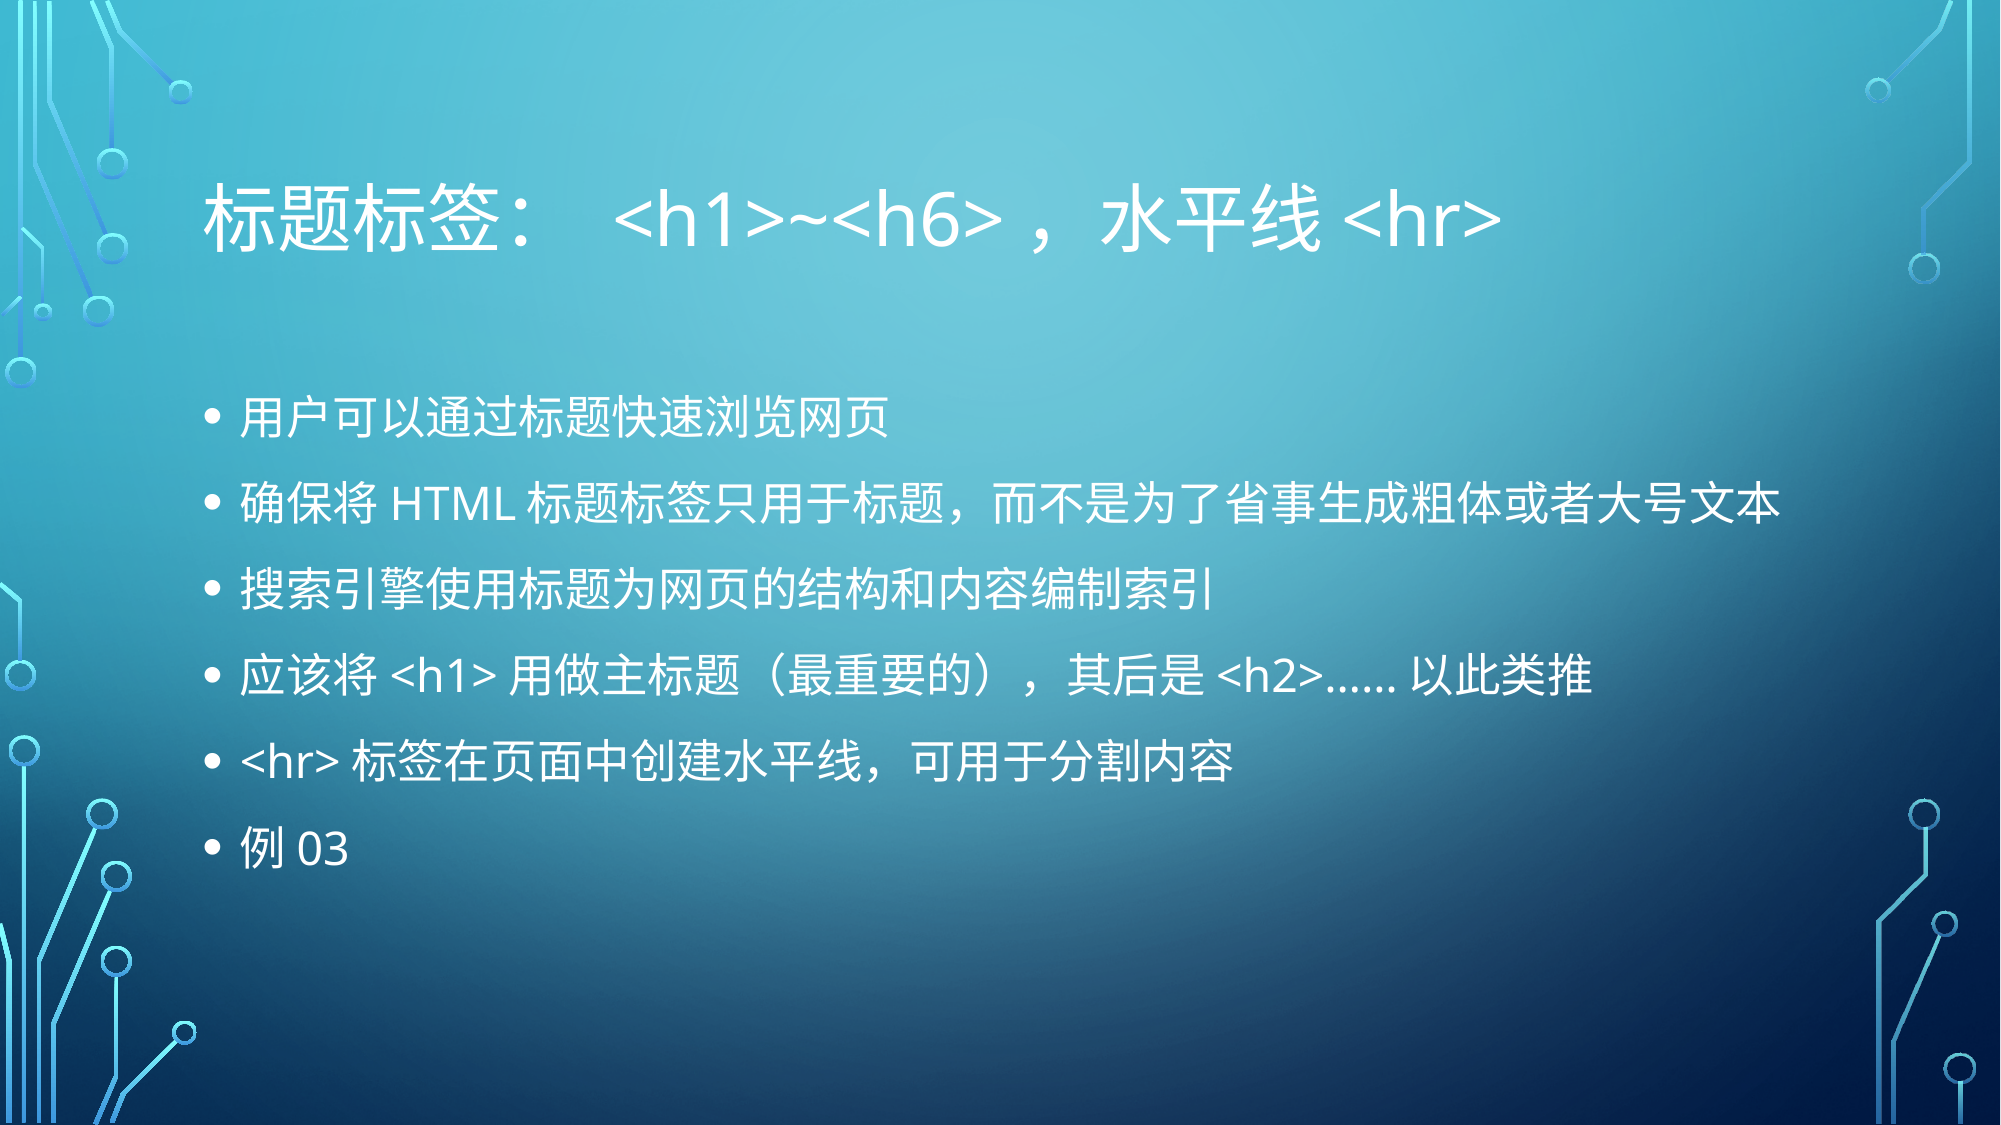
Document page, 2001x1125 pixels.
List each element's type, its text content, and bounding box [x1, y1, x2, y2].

list 用户可以通过标题快速浏览网页 确保将HTML标题标签只用于标题，而不是为了省事生成粗体或者大号文本 搜索引擎使用标题为网页的结构和内容编制索引 应该将<h1>用做主标题（最重要的），其后是<h2>……以此类推 <hr>标签在页面中创建水平线，可用于分割内容 例03 [187, 369, 1813, 950]
title 标题标签： <h1>~<h6>，水平线<hr> [187, 101, 1813, 344]
